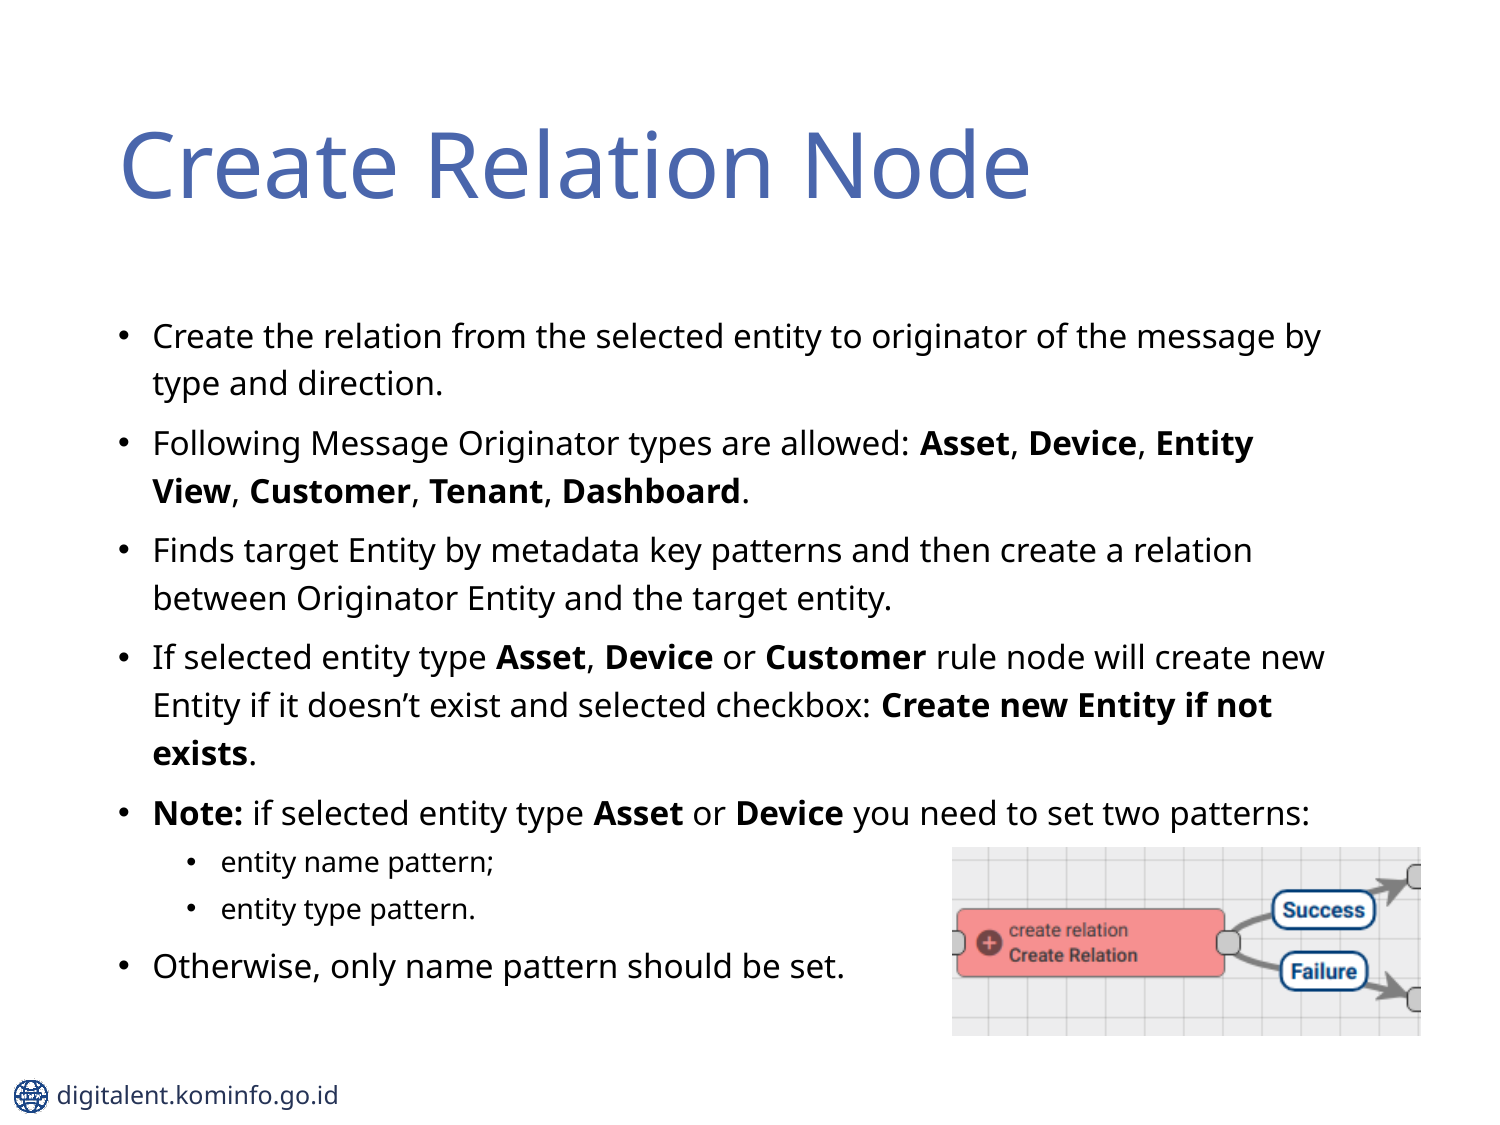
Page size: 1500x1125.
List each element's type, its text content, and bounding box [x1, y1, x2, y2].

picture [12, 1078, 49, 1114]
title Create Relation Node [103, 59, 1397, 278]
list Create the relation from the selected entity to originator of the message by type and direction. Following Message Originator types are allowed: Asset, Device, Entity View, Customer, Tenant, Dashboard. Finds target Entity by metadata key patterns and then create a relation between Originator Entity and the target entity. If selected entity type Asset, Device or Customer rule node will create new Entity if it doesn’t exist and selected checkbox: Create new Entity if not exists. Note: if selected entity type Asset or Device you need to set two patterns: entity name pattern; entity type pattern. Otherwise, only name pattern should be set. [103, 299, 1397, 1014]
picture [952, 847, 1421, 1036]
